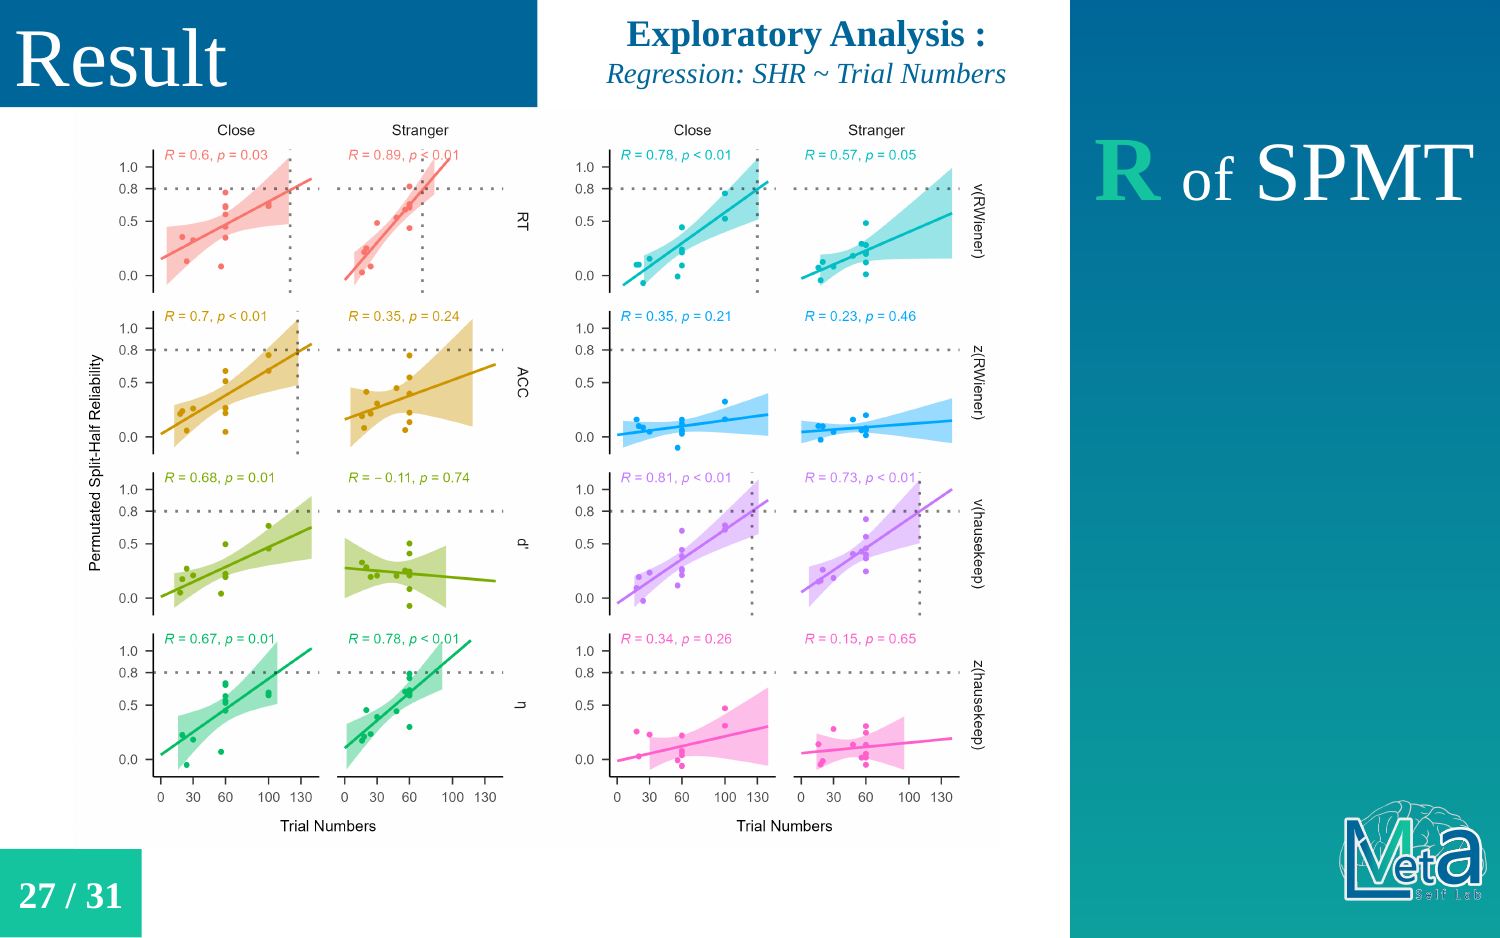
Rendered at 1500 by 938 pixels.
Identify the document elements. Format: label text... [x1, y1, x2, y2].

text_box Exploratory Analysis : Regression: SHR ~ Trial Numbers [539, 1, 1070, 97]
picture [74, 108, 1001, 849]
text_box 27 / 31 [0, 848, 143, 938]
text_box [1070, 0, 1500, 938]
text_box Result [0, 0, 538, 108]
